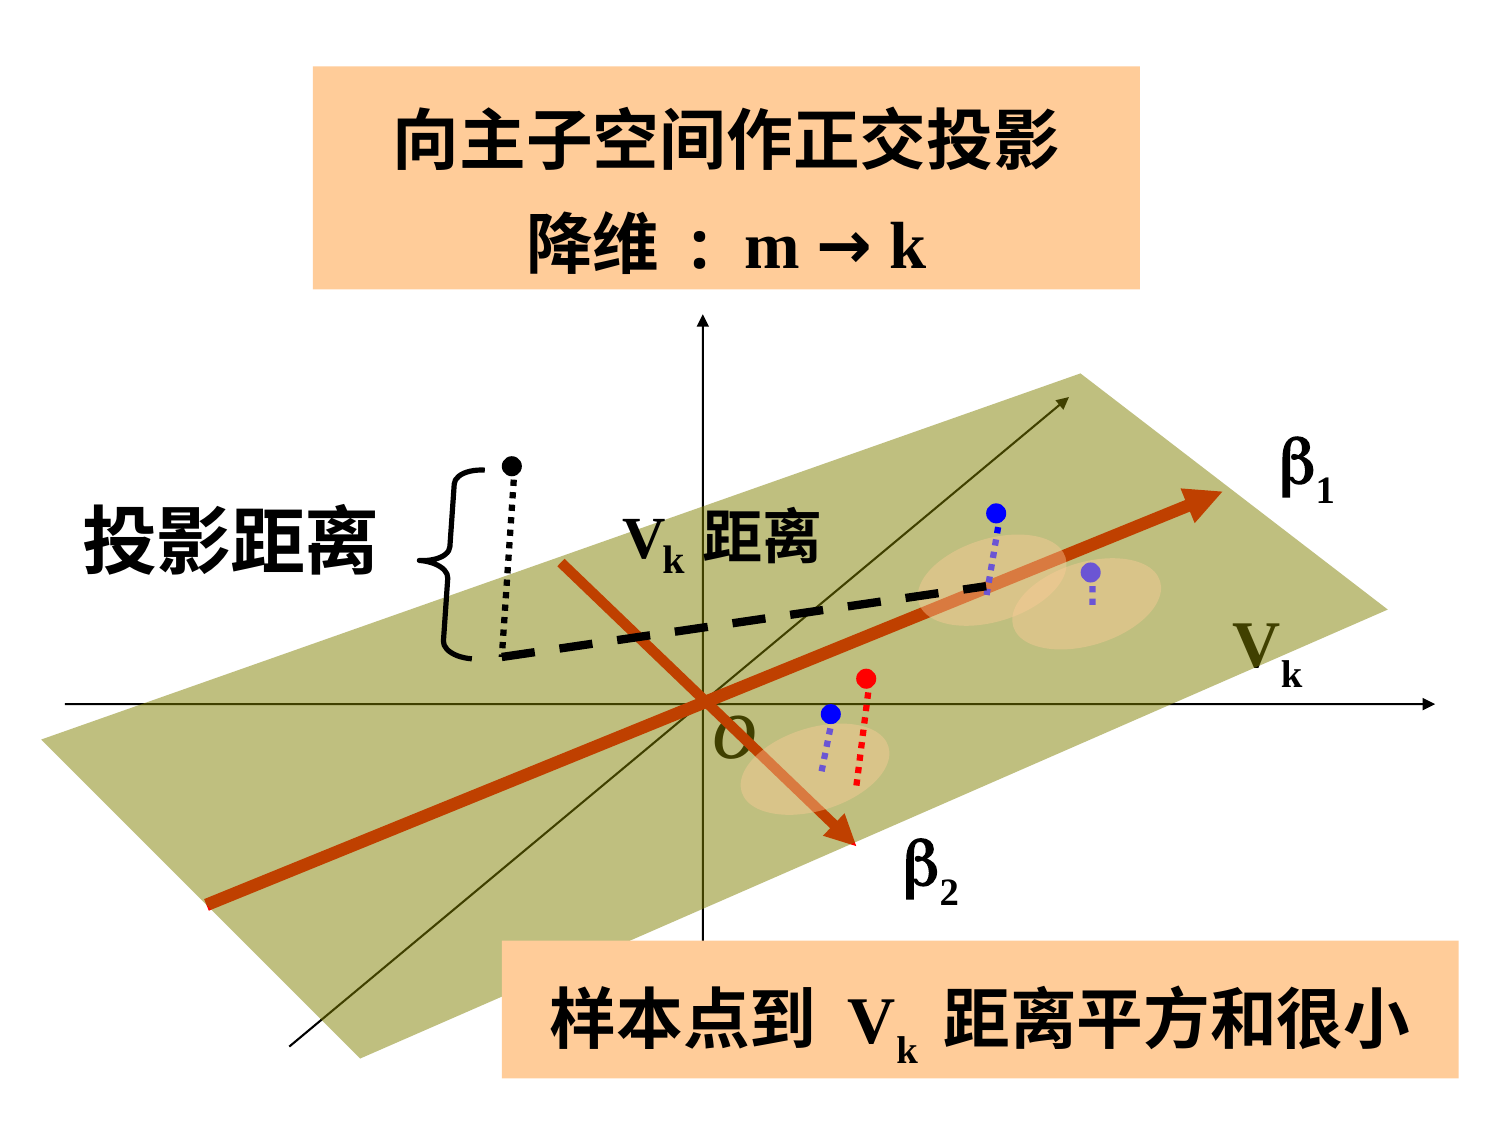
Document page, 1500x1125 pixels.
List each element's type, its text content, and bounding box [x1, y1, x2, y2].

text_box [986, 503, 1007, 524]
text_box [740, 723, 890, 815]
text_box [917, 534, 1067, 626]
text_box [702, 703, 770, 777]
text_box [696, 314, 710, 497]
text_box [41, 373, 1388, 1059]
text_box [820, 704, 841, 724]
text_box 2 [875, 810, 987, 921]
text_box [501, 456, 522, 477]
text_box 1 [1249, 408, 1365, 519]
text_box [1012, 558, 1162, 650]
text_box Vk [1177, 574, 1431, 703]
text_box 样本点到 Vk 距离平方和很小 [501, 940, 1459, 1079]
text_box 向主子空间作正交投影 降维 : m → k [312, 66, 1140, 290]
text_box [1172, 702, 1436, 711]
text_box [613, 498, 830, 585]
text_box [419, 470, 485, 659]
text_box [76, 503, 388, 594]
text_box [856, 668, 877, 689]
